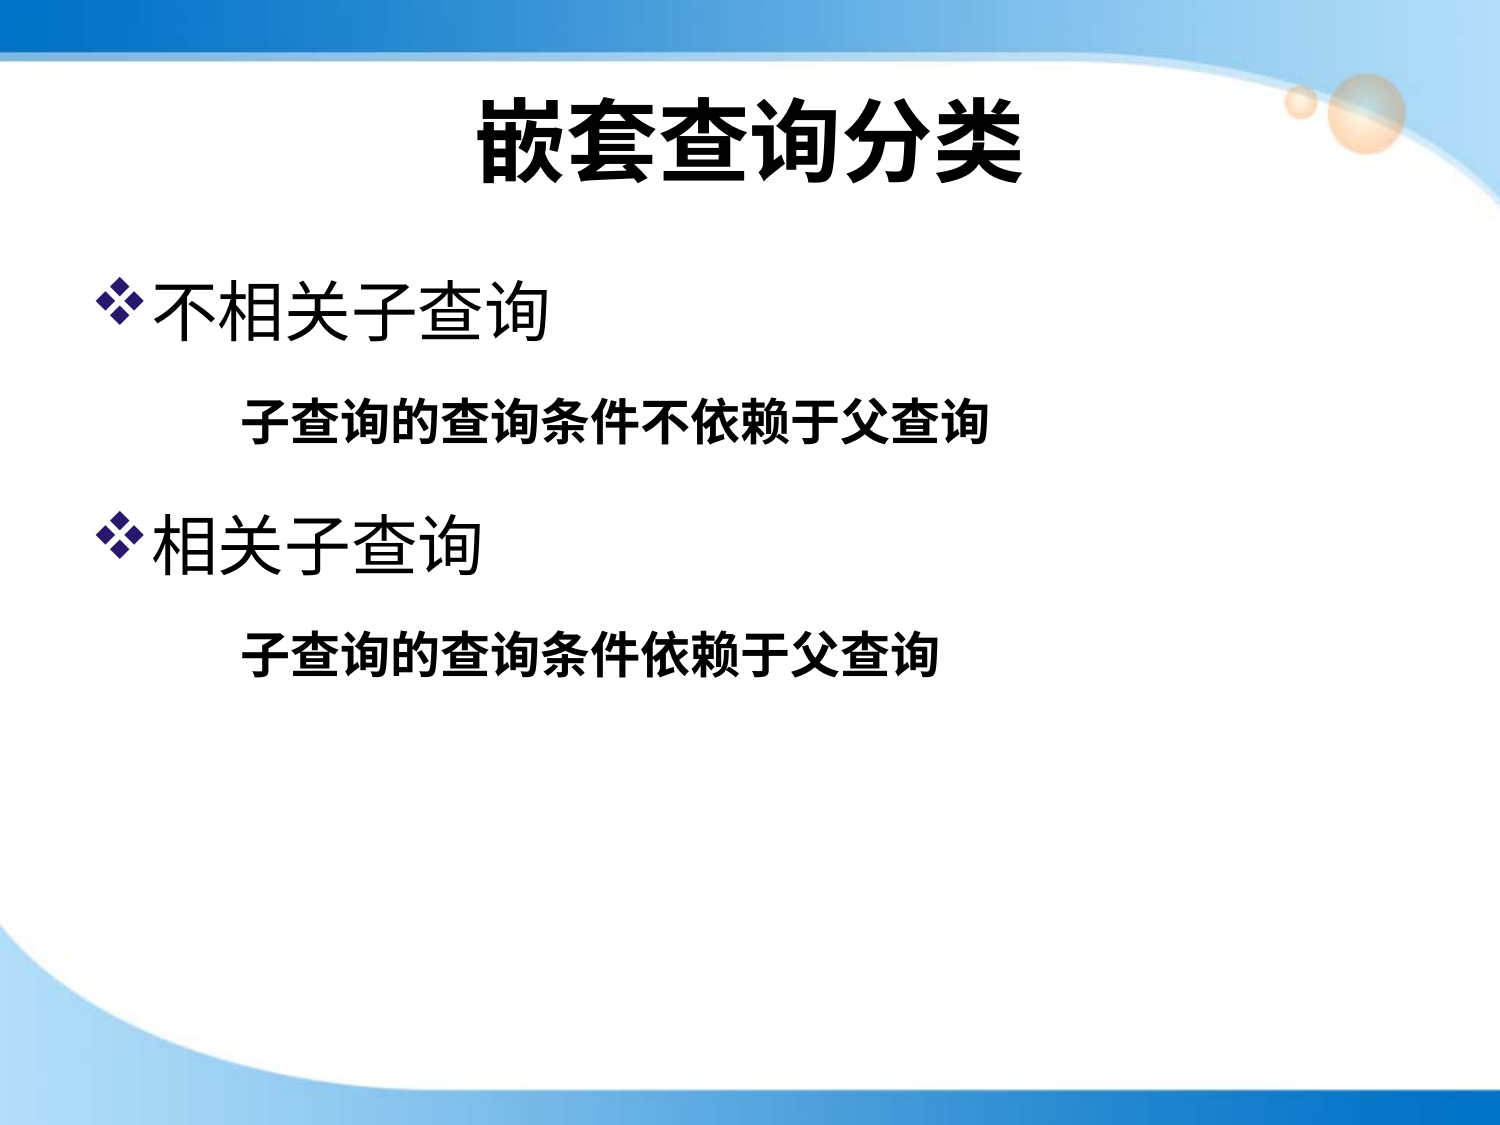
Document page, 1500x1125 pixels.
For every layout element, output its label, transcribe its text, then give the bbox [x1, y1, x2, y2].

picture [0, 0, 1500, 1125]
list 不相关子查询 子查询的查询条件不依赖于父查询 相关子查询 子查询的查询条件依赖于父查询 [74, 262, 1426, 1006]
title 嵌套查询分类 [75, 45, 1425, 233]
